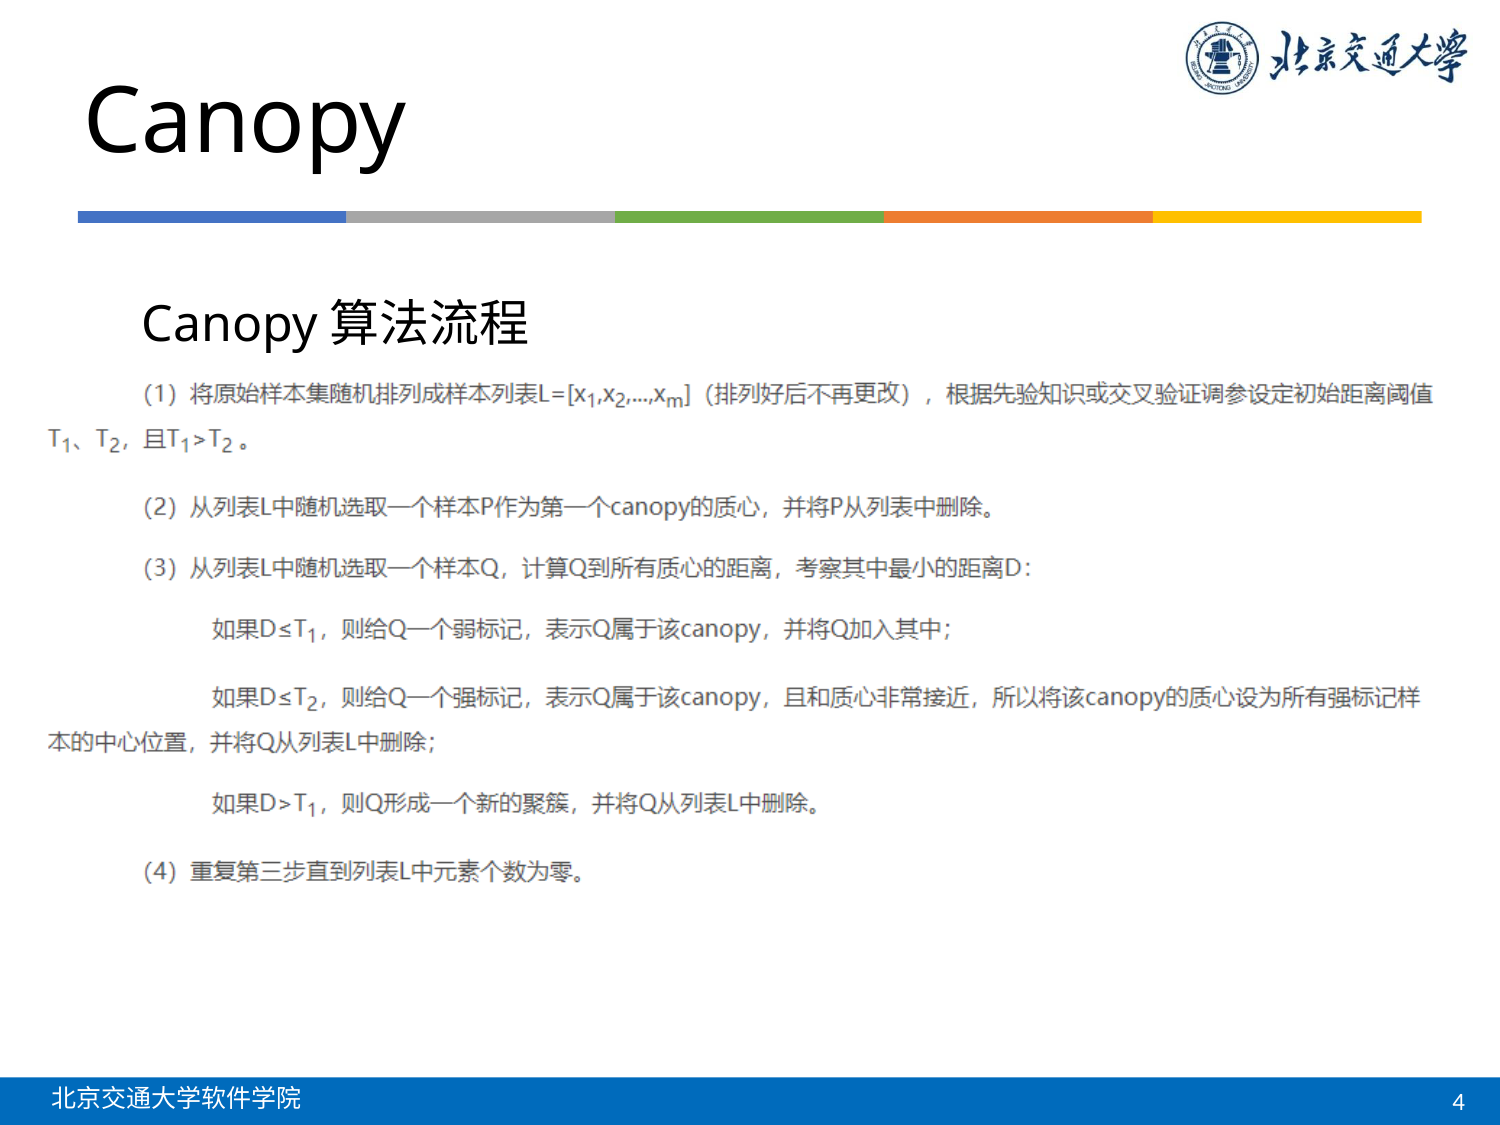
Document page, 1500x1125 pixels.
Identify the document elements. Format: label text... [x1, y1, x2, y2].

text_box Canopy [83, 61, 407, 172]
picture [1166, 10, 1491, 106]
picture [23, 367, 1476, 894]
text_box [614, 210, 883, 224]
text_box [0, 1077, 1500, 1125]
text_box [883, 210, 1152, 224]
text_box 4 [1452, 1085, 1466, 1116]
text_box [346, 210, 614, 224]
text_box [77, 210, 346, 224]
text_box 北京交通大学软件学院 [51, 1082, 302, 1113]
text_box [1152, 210, 1422, 224]
text_box Canopy算法流程 [126, 284, 877, 359]
